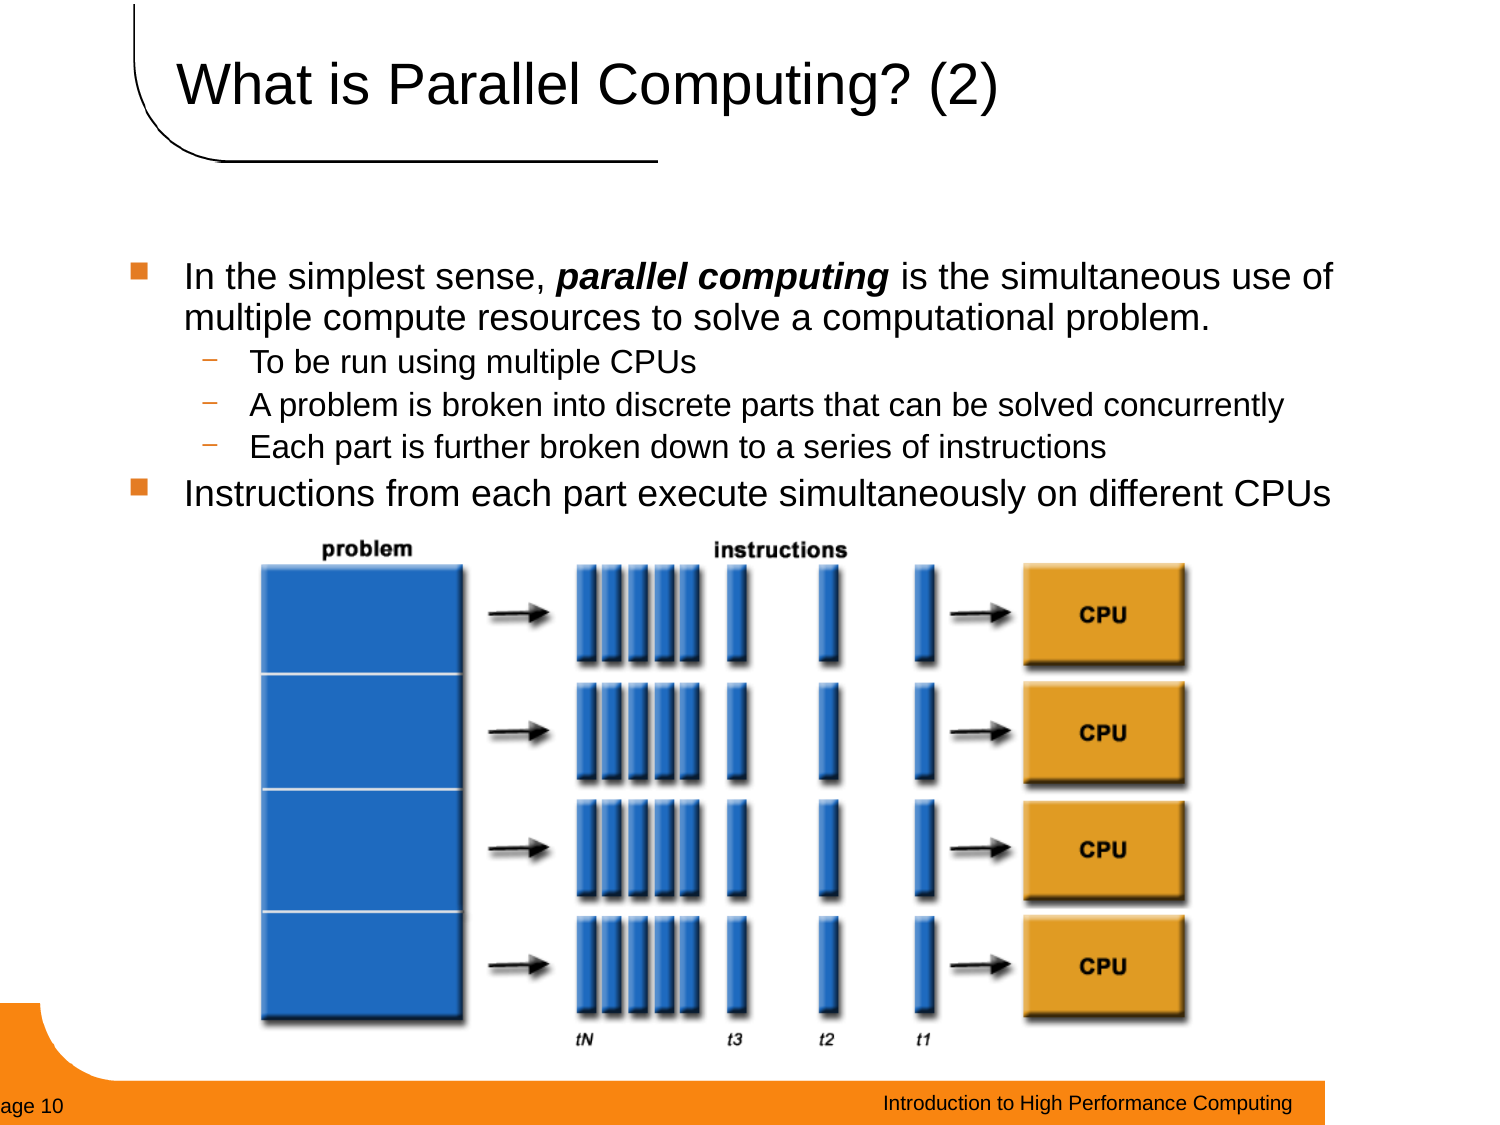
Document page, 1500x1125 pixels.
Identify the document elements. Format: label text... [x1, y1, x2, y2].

list In the simplest sense, parallel computing is the simultaneous use of multiple compute resources to solve a computational problem. To be run using multiple CPUs A problem is broken into discrete parts that can be solved concurrently Each part is further broken down to a series of instructions Instructions from each part execute simultaneously on different CPUs [112, 249, 1388, 551]
picture [0, 538, 1325, 1125]
picture [133, 4, 658, 163]
title What is Parallel Computing? (2) [161, 12, 1437, 150]
